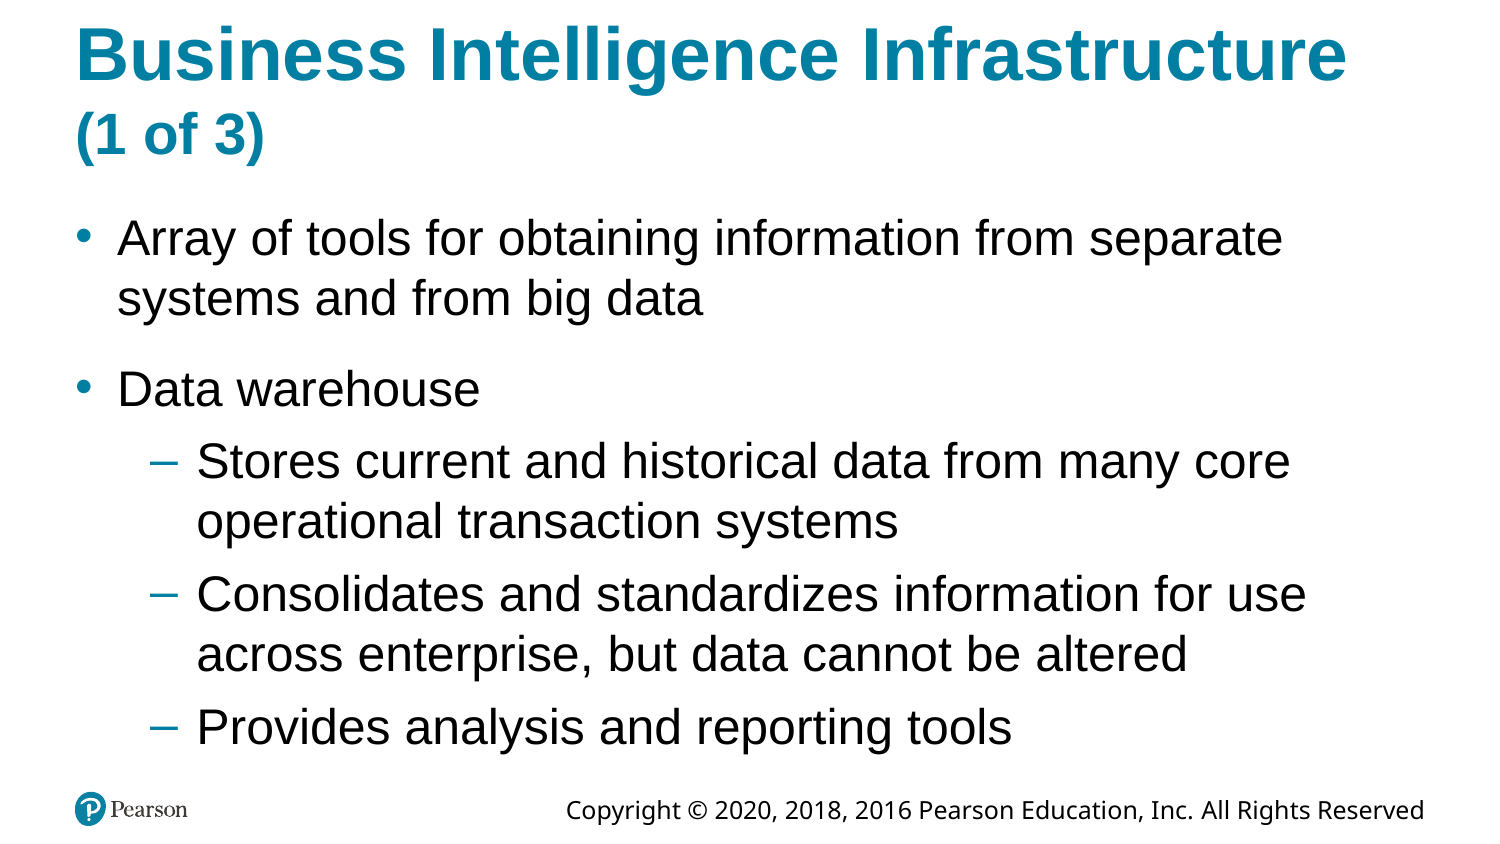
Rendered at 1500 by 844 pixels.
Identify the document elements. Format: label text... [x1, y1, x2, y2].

title Business Intelligence Infrastructure (1 of 3) [75, 5, 1425, 166]
list Array of tools for obtaining information from separate systems and from big data Data warehouse Stores current and historical data from many core operational transaction systems Consolidates and standardizes information for use across enterprise, but data cannot be altered Provides analysis and reporting tools [75, 205, 1425, 755]
